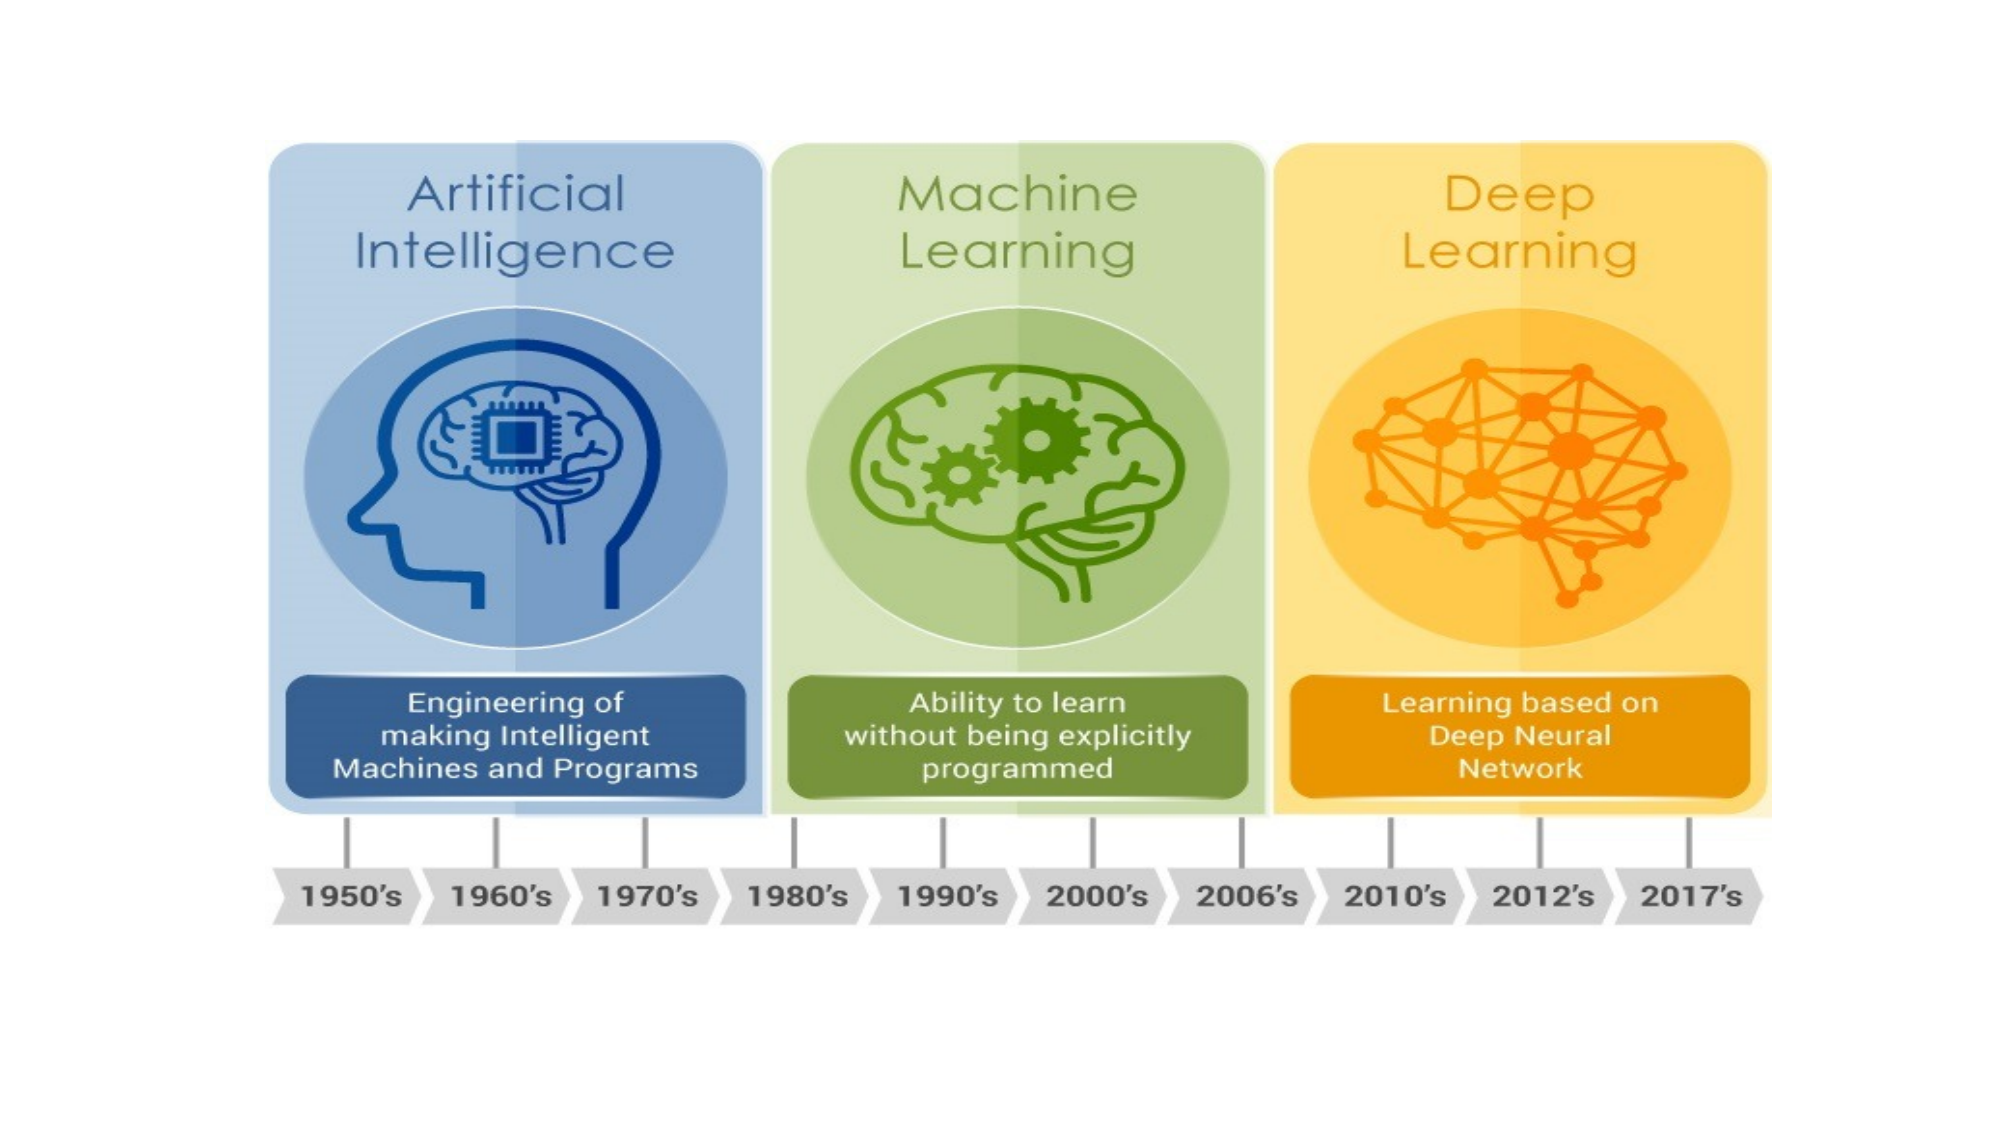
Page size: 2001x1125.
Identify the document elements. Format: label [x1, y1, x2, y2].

list [265, 140, 1772, 941]
